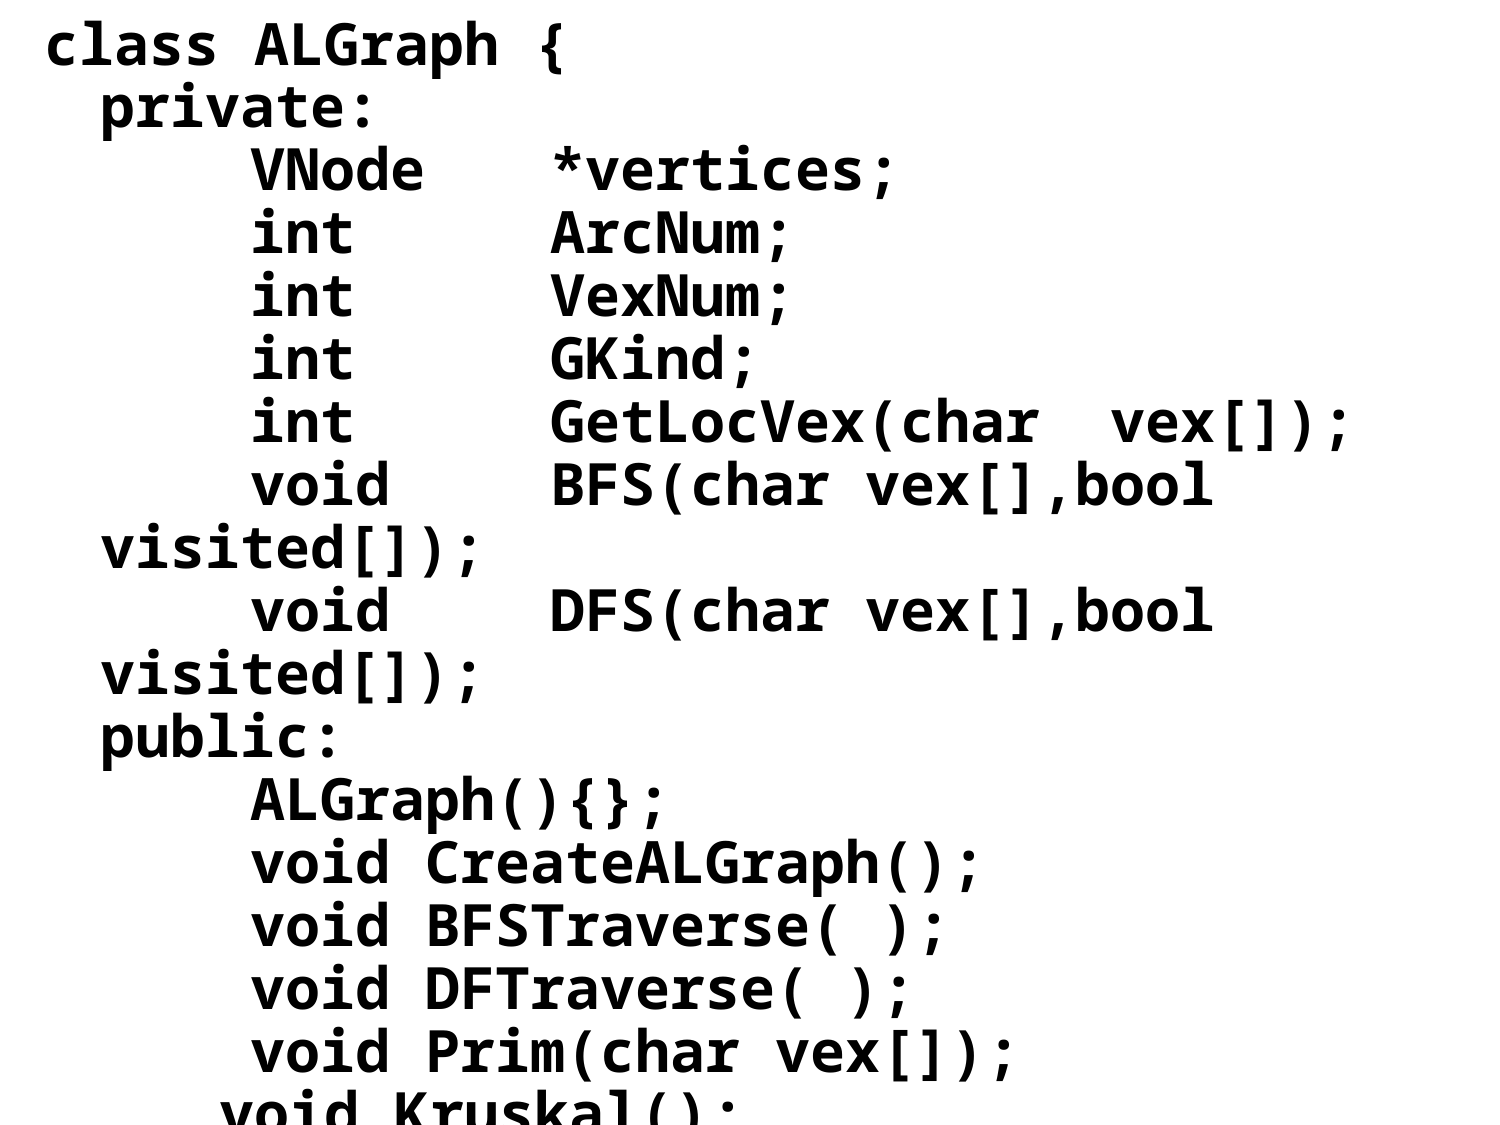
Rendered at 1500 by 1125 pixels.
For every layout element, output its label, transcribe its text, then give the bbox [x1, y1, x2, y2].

text_box class ALGraph { private: VNode *vertices; int ArcNum; int VexNum; int GKind; int GetLocVex(char vex[]); void BFS(char vex[],bool visited[]); void DFS(char vex[],bool visited[]); public: ALGraph(){}; void CreateALGraph(); void BFSTraverse( ); void DFTraverse( ); void Prim(char vex[]); void Kruskal(); }; [29, 7, 1483, 1125]
